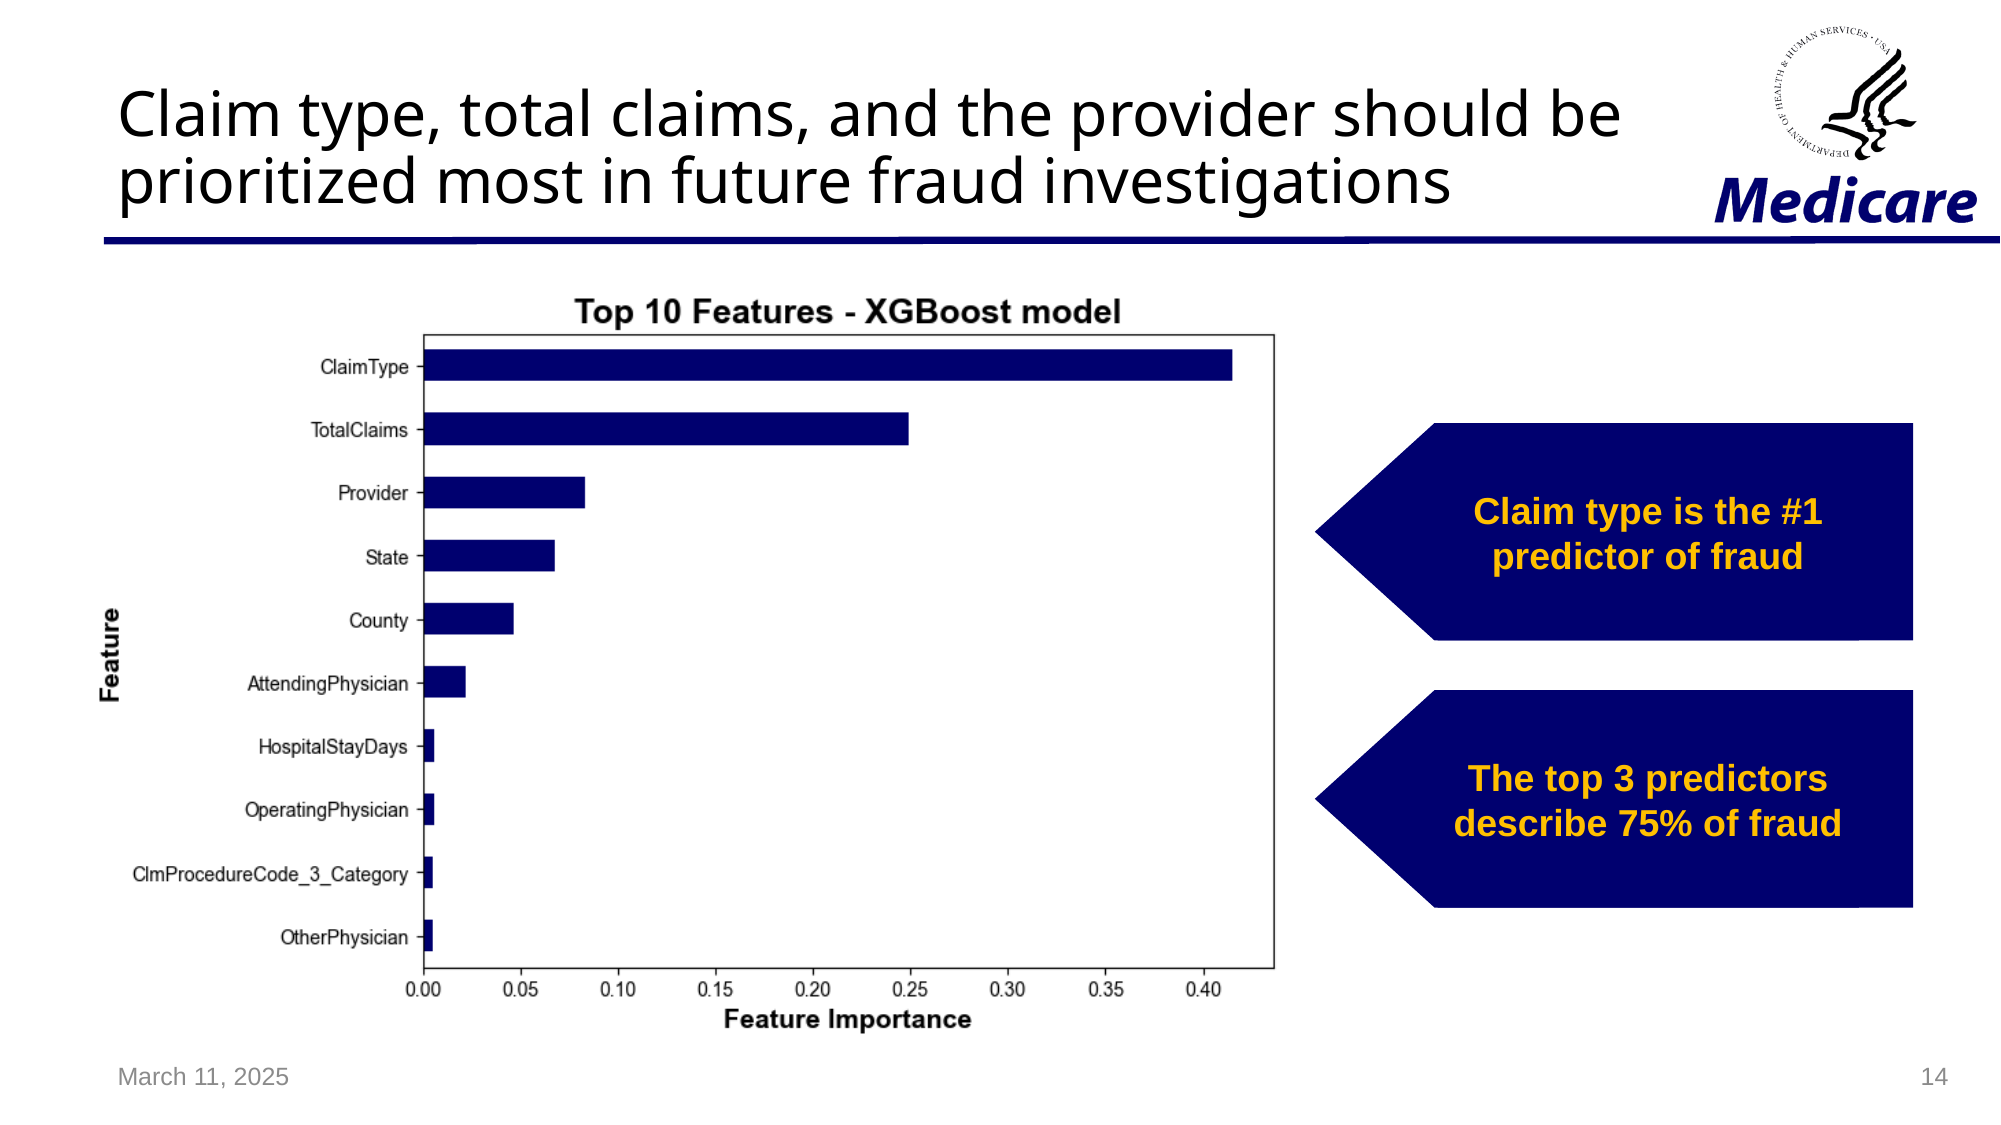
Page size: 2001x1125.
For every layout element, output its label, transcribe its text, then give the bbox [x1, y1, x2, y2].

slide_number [102, 1046, 408, 1106]
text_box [86, 285, 1914, 1046]
slide_number 14 [1513, 1045, 1964, 1106]
title Claim type, total claims, and the provider should be prioritized most in future fraud investigations [102, 24, 1688, 225]
picture [1707, 24, 1986, 225]
